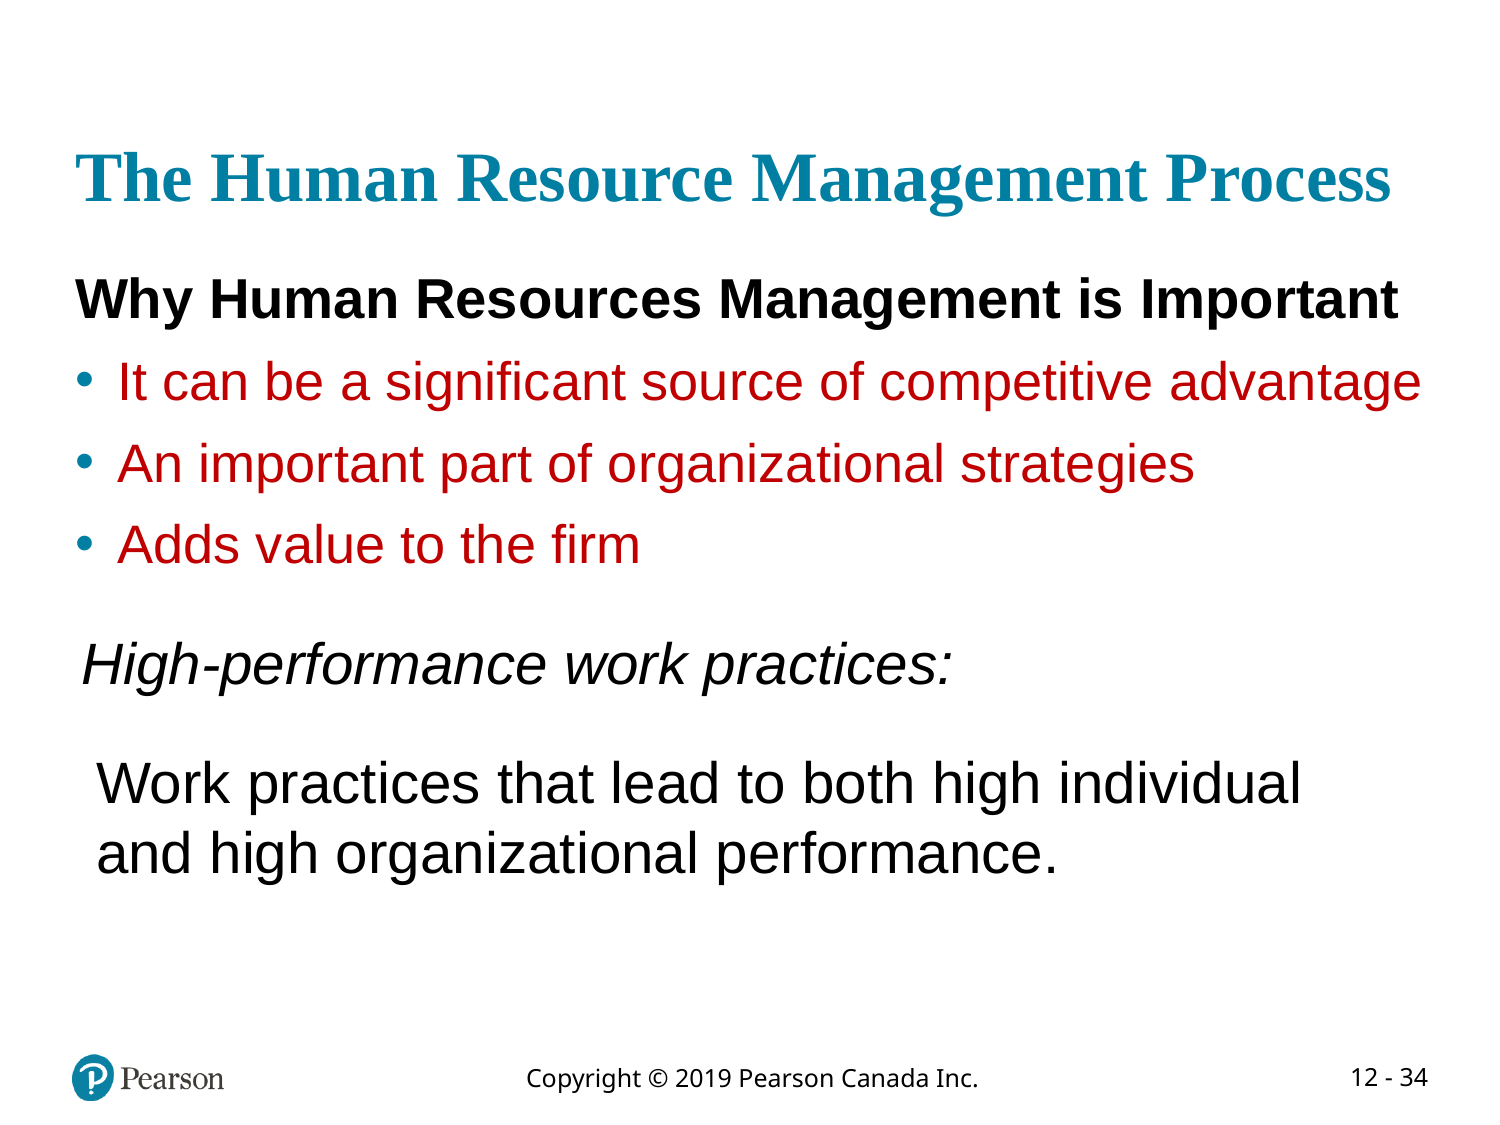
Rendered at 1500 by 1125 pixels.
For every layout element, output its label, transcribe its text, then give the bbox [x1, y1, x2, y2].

picture [99, 1054, 224, 1101]
text_box Work practices that lead to both high individual and high organizational performance. [81, 737, 1432, 919]
picture [81, 1064, 107, 1089]
picture [72, 1054, 89, 1072]
title The Human Resource Management Process [75, 35, 1425, 216]
picture [72, 1087, 83, 1101]
list Why Human Resources Management is Important It can be a significant source of competitive advantage An important part of organizational strategies Adds value to the firm [75, 262, 1432, 1050]
text_box High-performance work practices: [81, 625, 1432, 701]
